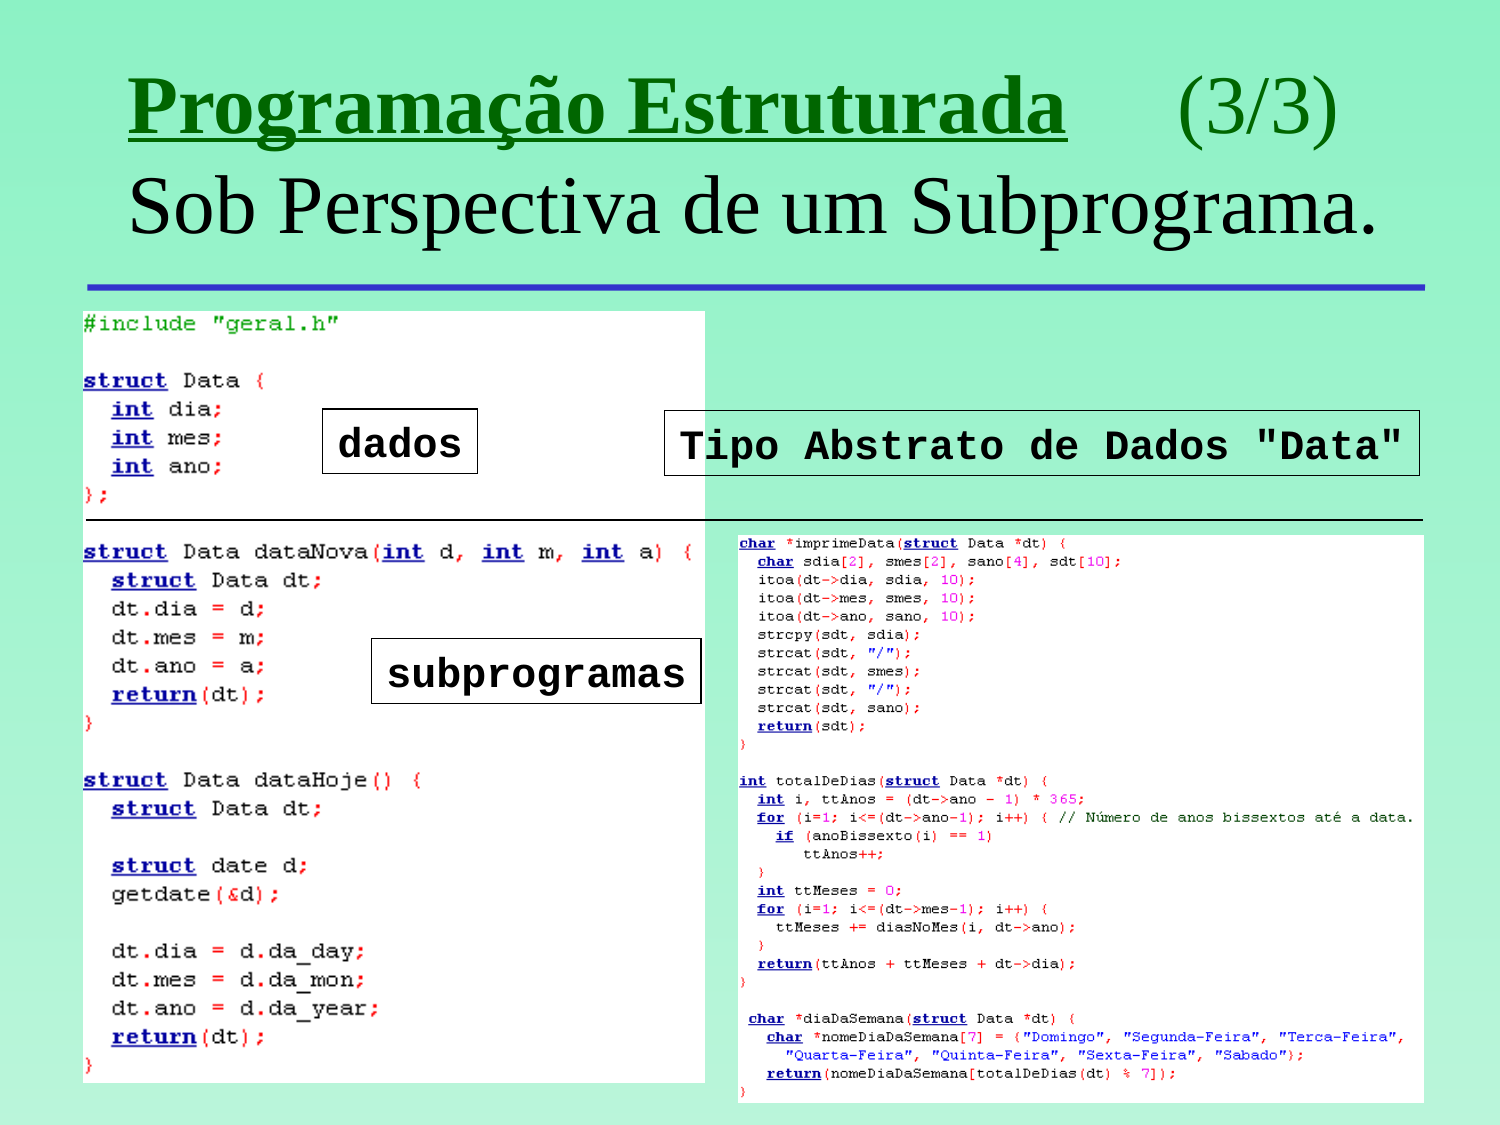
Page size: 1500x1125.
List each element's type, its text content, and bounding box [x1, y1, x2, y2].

picture [82, 310, 705, 1083]
text_box Tipo Abstrato de Dados "Data" [708, 410, 1420, 476]
title Programação Estruturada (3/3) Sob Perspectiva de um Subprograma. [112, 37, 1413, 263]
picture [737, 535, 1424, 1103]
